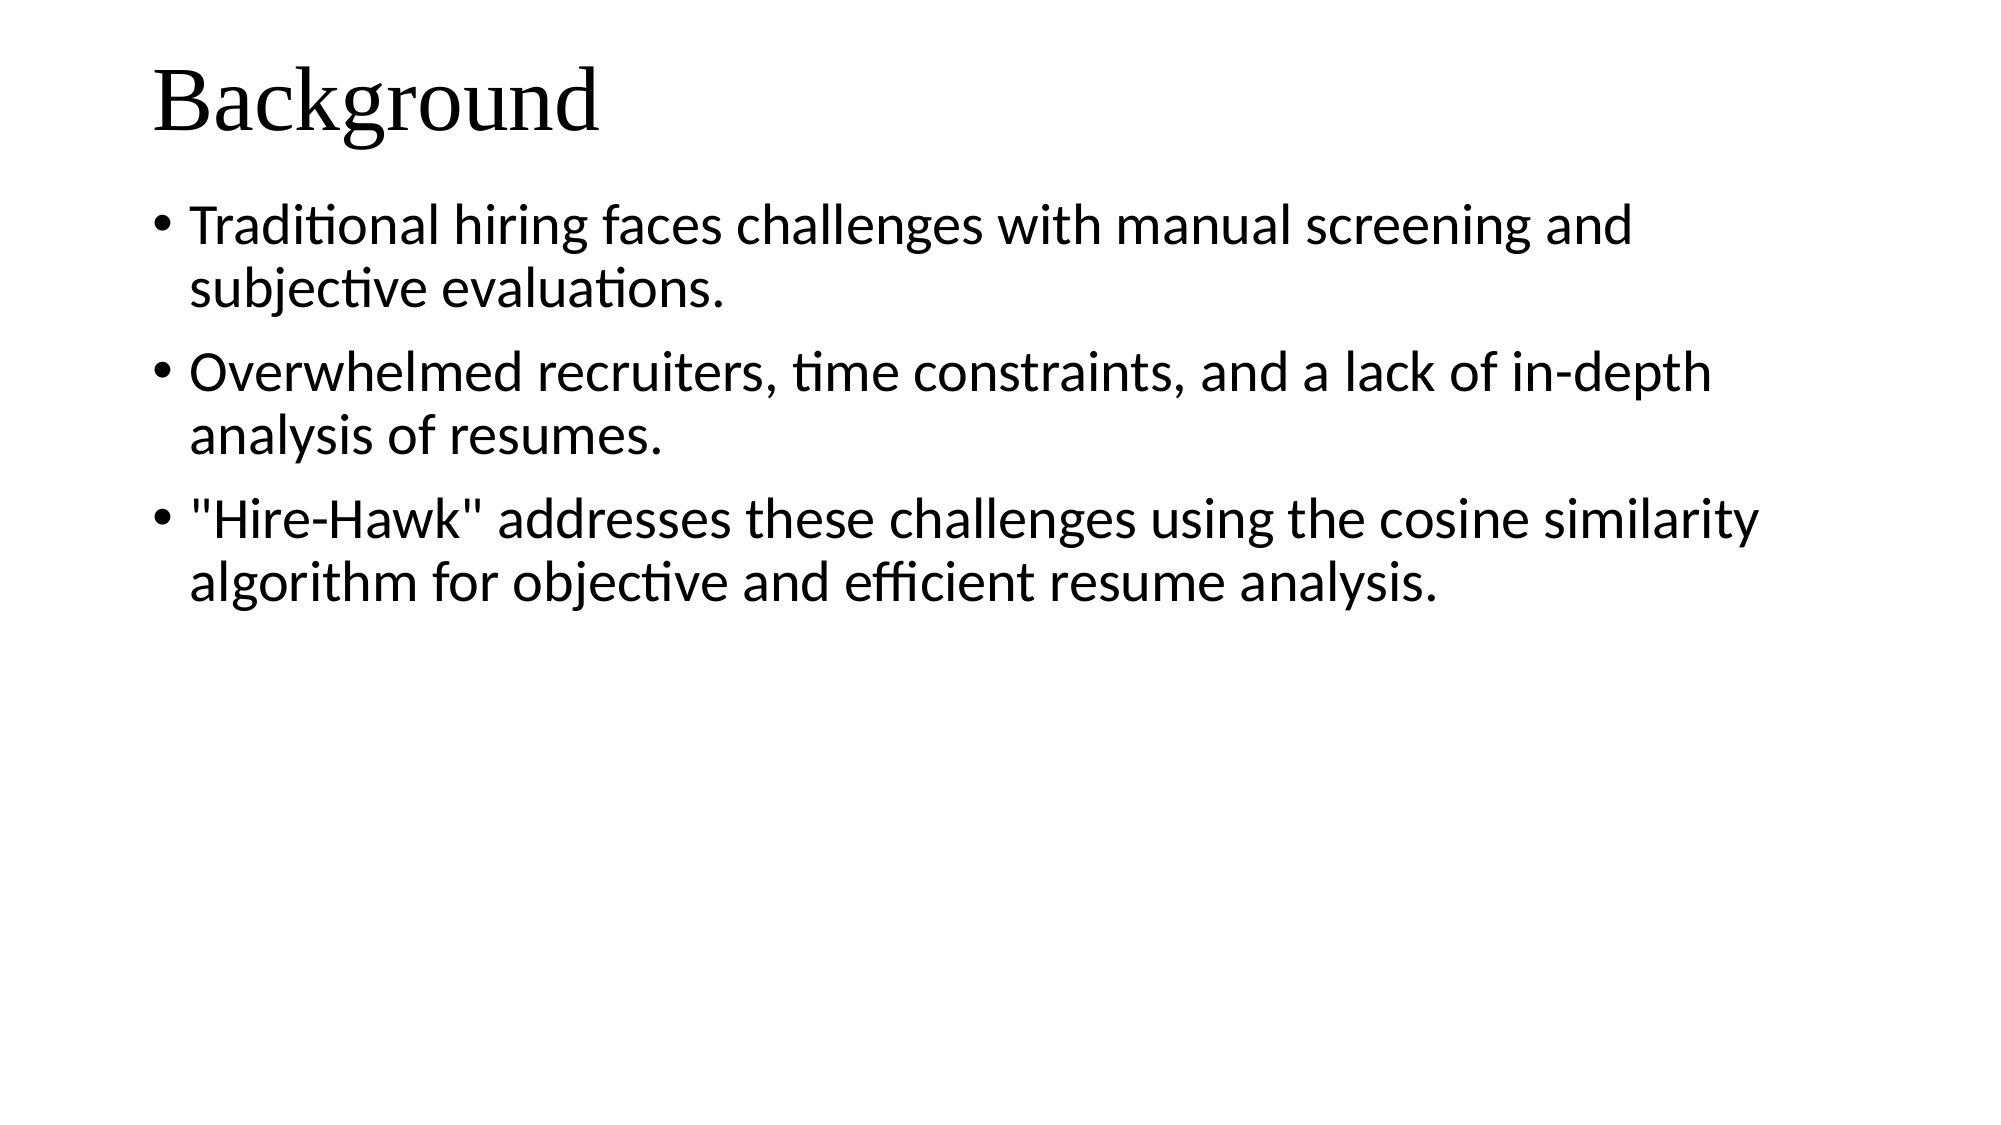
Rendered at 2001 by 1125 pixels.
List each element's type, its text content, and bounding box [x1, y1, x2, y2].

list Traditional hiring faces challenges with manual screening and subjective evaluations. Overwhelmed recruiters, time constraints, and a lack of in-depth analysis of resumes. "Hire-Hawk" addresses these challenges using the cosine similarity algorithm for objective and efficient resume analysis. [137, 186, 1863, 901]
title Background [137, 34, 1863, 167]
